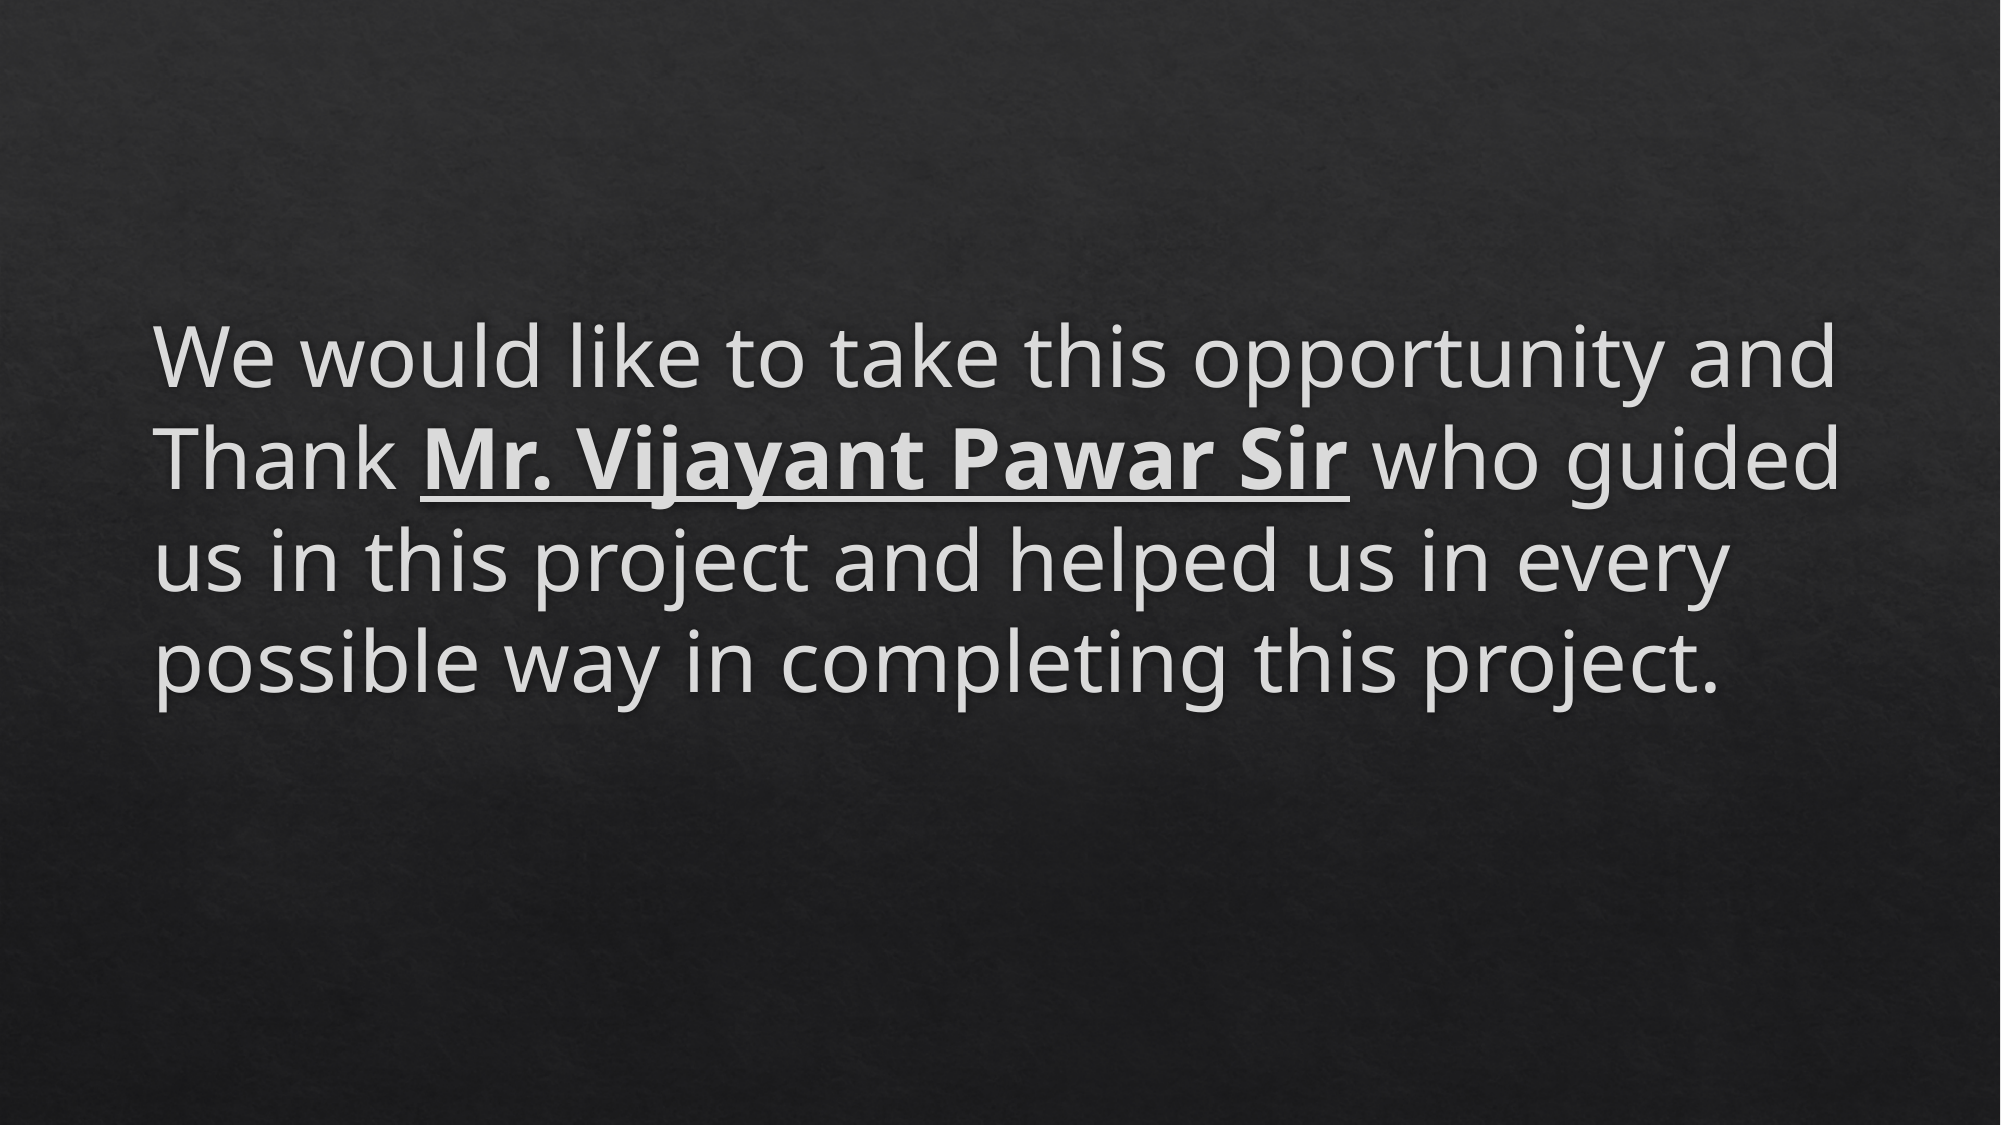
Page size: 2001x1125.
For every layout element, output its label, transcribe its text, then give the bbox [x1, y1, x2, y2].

list We would like to take this opportunity and Thank Mr. Vijayant Pawar Sir who guided us in this project and helped us in every possible way in completing this project. [137, 294, 1863, 819]
